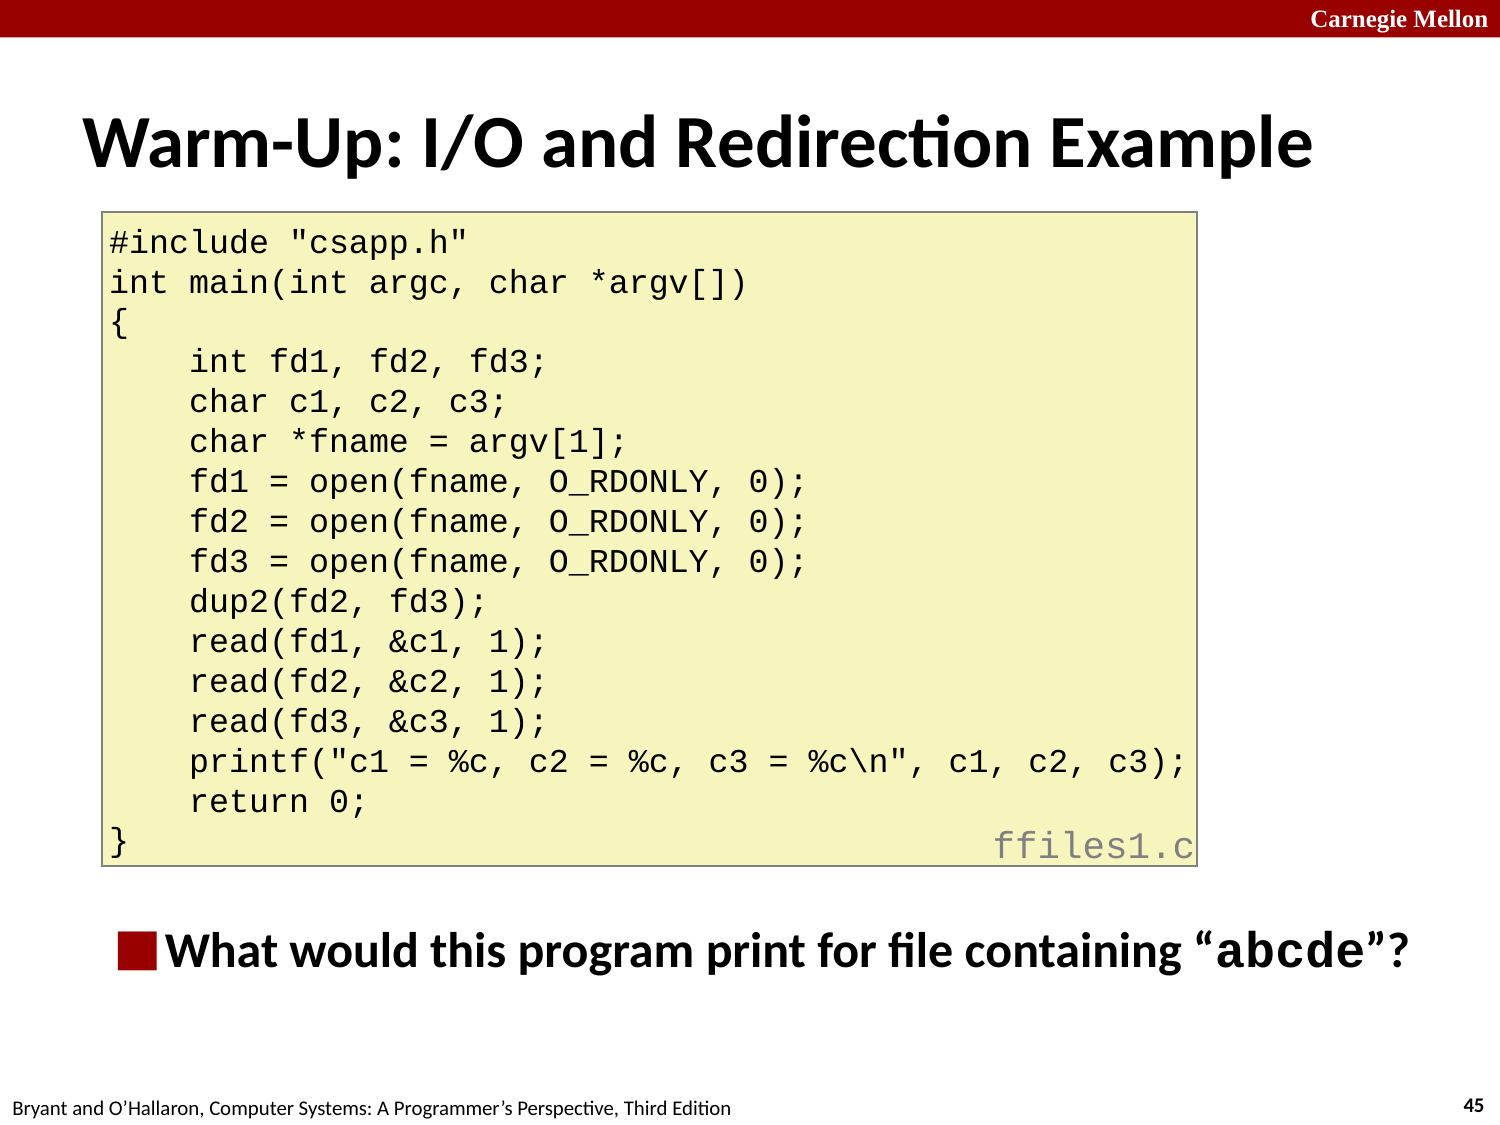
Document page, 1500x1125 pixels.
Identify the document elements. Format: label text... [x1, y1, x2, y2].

title Warm-Up: I/O and Redirection Example [67, 75, 1425, 200]
text_box #include "csapp.h" int main(int argc, char *argv[]) { int fd1, fd2, fd3; char c1, c2, c3; char *fname = argv[1]; fd1 = open(fname, O_RDONLY, 0); fd2 = open(fname, O_RDONLY, 0); fd3 = open(fname, O_RDONLY, 0); dup2(fd2, fd3); read(fd1, &c1, 1); read(fd2, &c2, 1); read(fd3, &c3, 1); printf("c1 = %c, c2 = %c, c3 = %c\n", c1, c2, c3); return 0; } [101, 212, 1197, 866]
list What would this program print for file containing “abcde”? [74, 909, 1438, 998]
text_box ffiles1.c [977, 813, 1210, 873]
